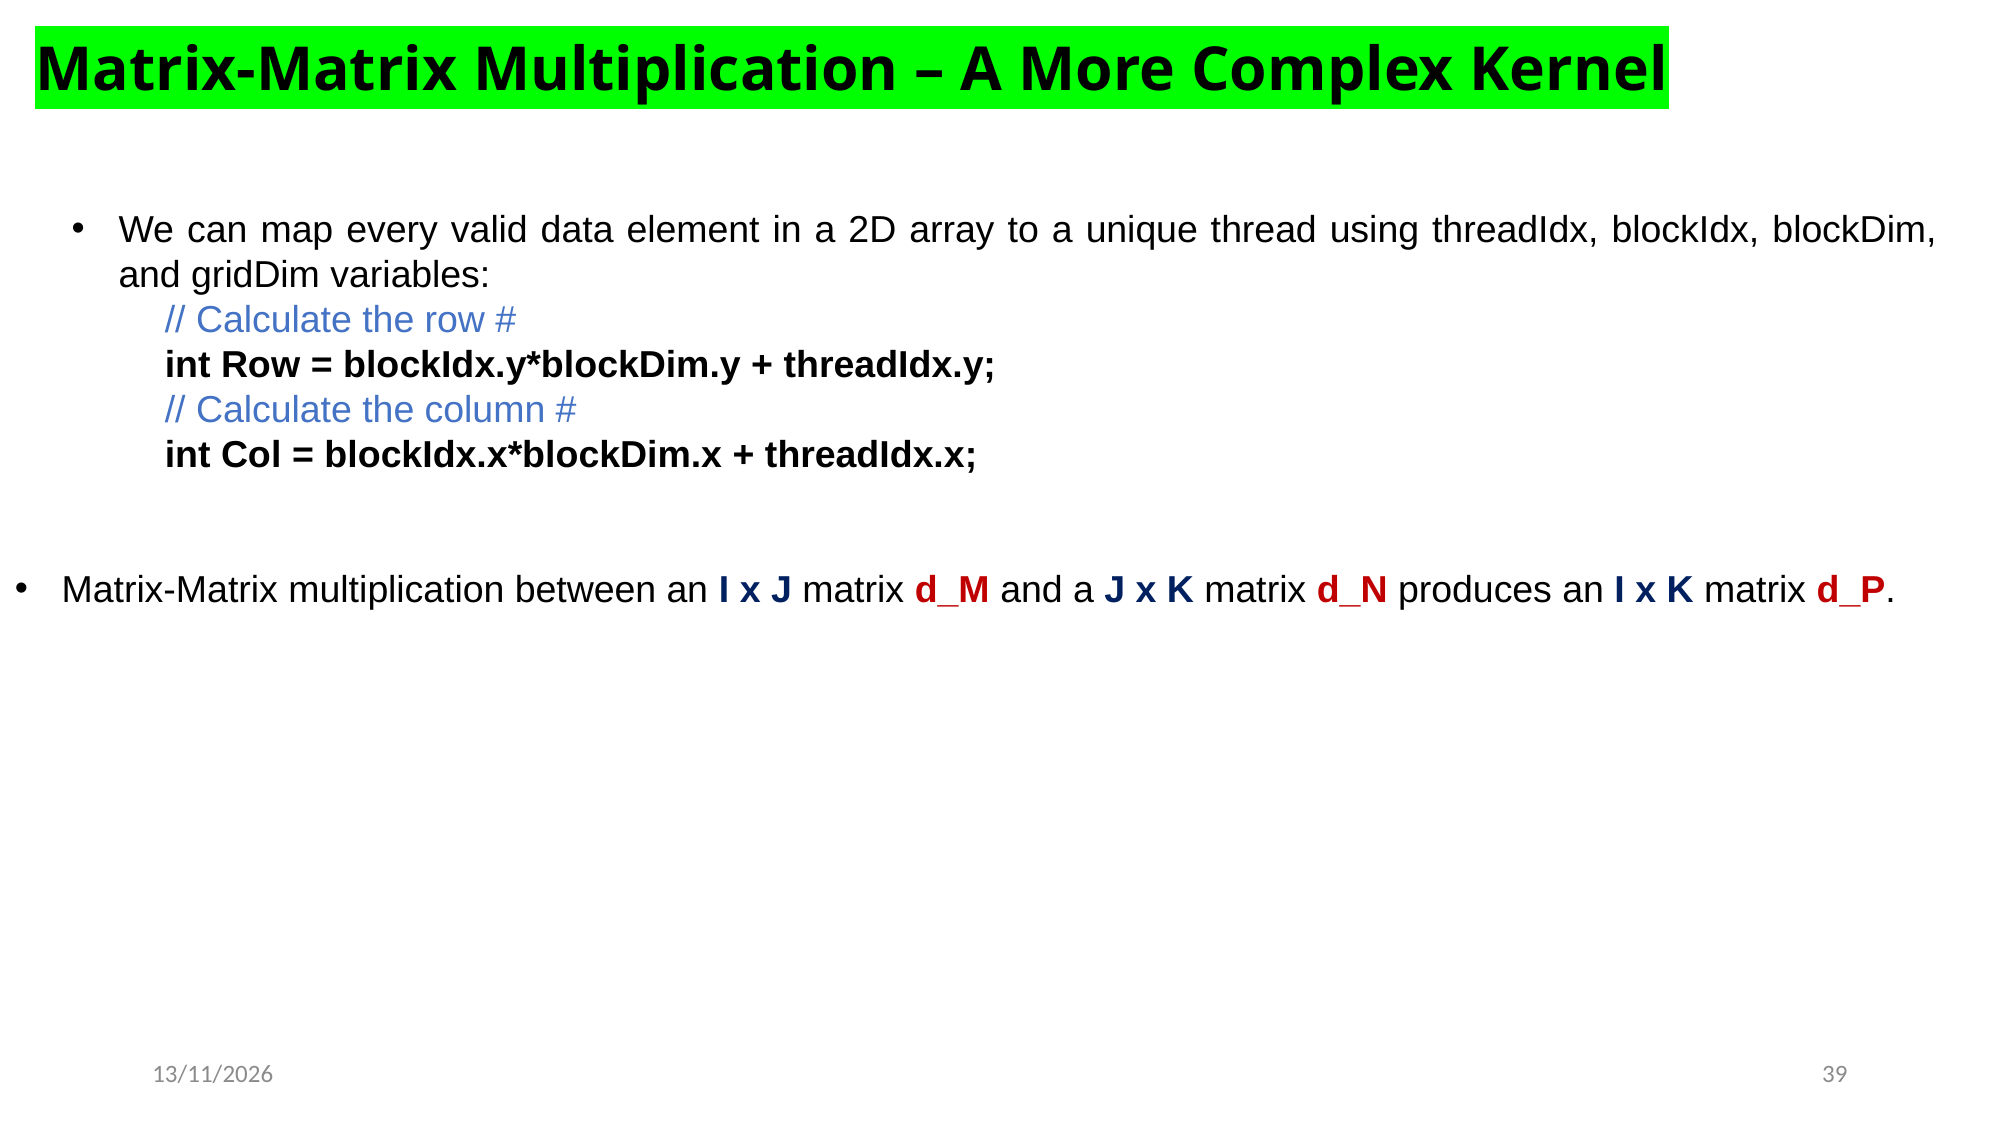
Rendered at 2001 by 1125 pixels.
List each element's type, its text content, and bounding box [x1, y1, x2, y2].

text_box 39 [1412, 1042, 1863, 1103]
text_box Matrix-Matrix Multiplication – A More Complex Kernel [20, 9, 1925, 133]
text_box We can map every valid data element in a 2D array to a unique thread using threadIdx, blockIdx, blockDim, and gridDim variables: // Calculate the row # int Row = blockIdx.y*blockDim.y + threadIdx.y; // Calculate the column # int Col = blockIdx.x*blockDim.x + threadIdx.x; Matrix-Matrix multiplication between an I x J matrix d_M and a J x K matrix d_N produces an I x K matrix d_P. [0, 197, 1953, 1125]
text_box 16-03-2023 [137, 1042, 588, 1103]
